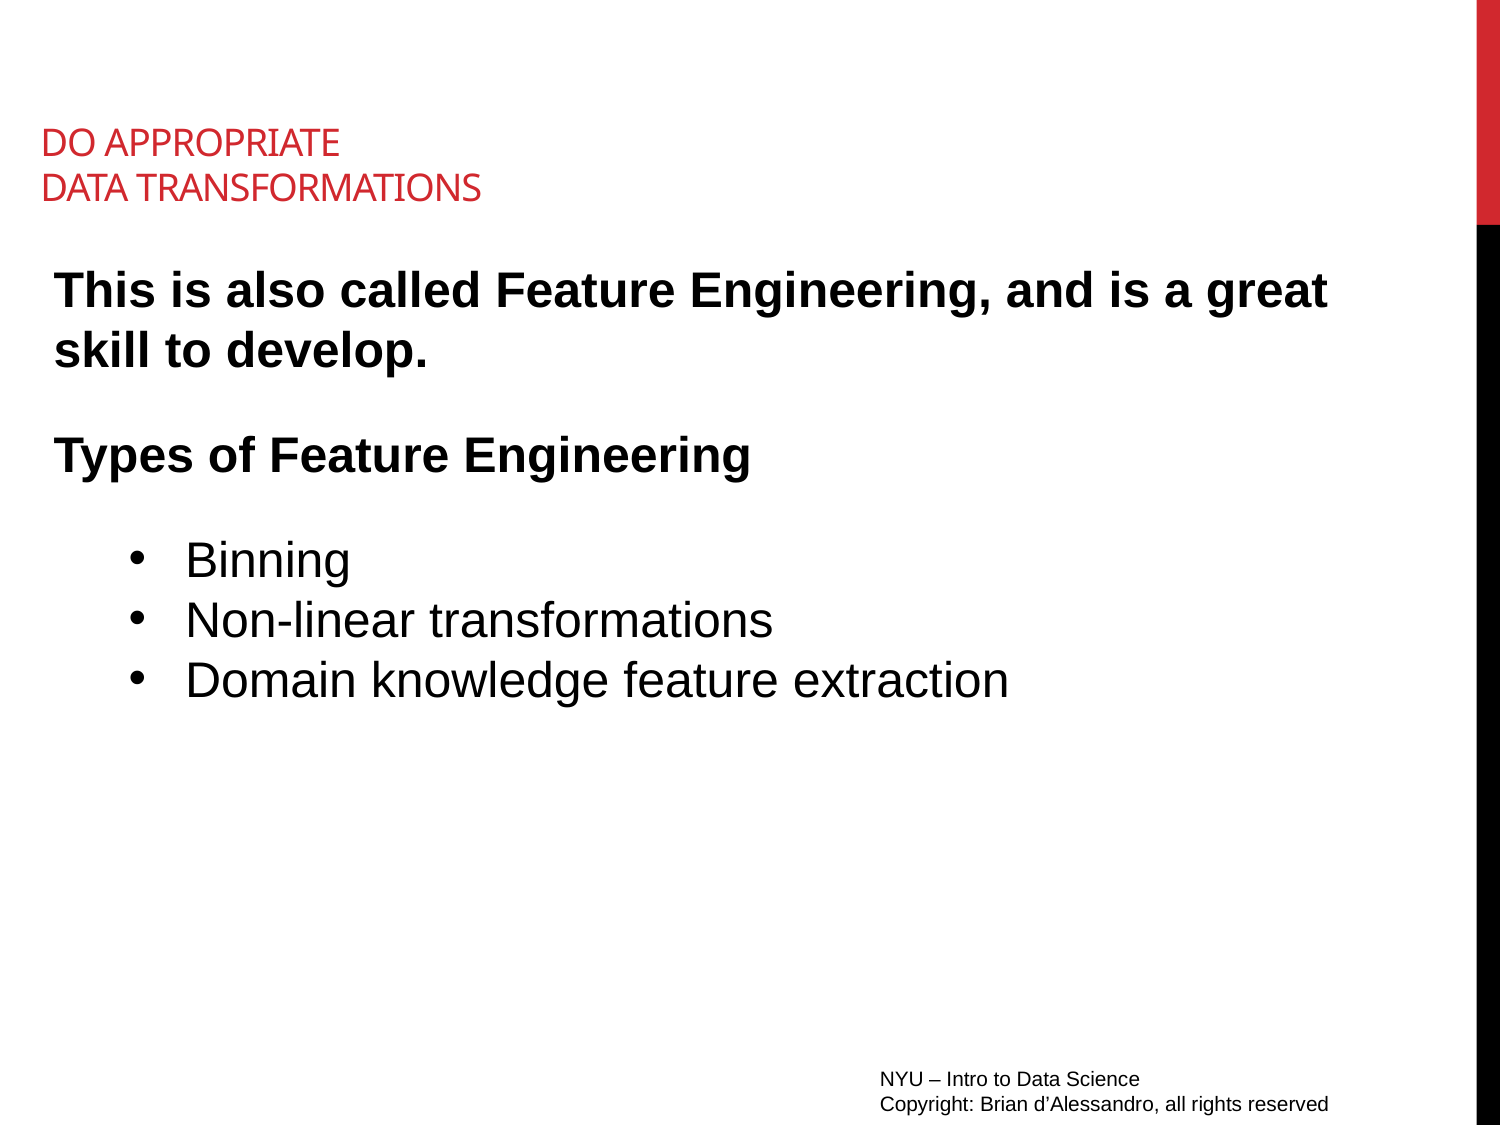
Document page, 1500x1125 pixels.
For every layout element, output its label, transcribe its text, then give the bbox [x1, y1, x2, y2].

title Do appropriate data transformations [321, 108, 1443, 218]
text_box [25, 0, 321, 218]
text_box This is also called Feature Engineering, and is a great skill to develop. Types of Feature Engineering Binning Non-linear transformations Domain knowledge feature extraction [38, 249, 1369, 715]
